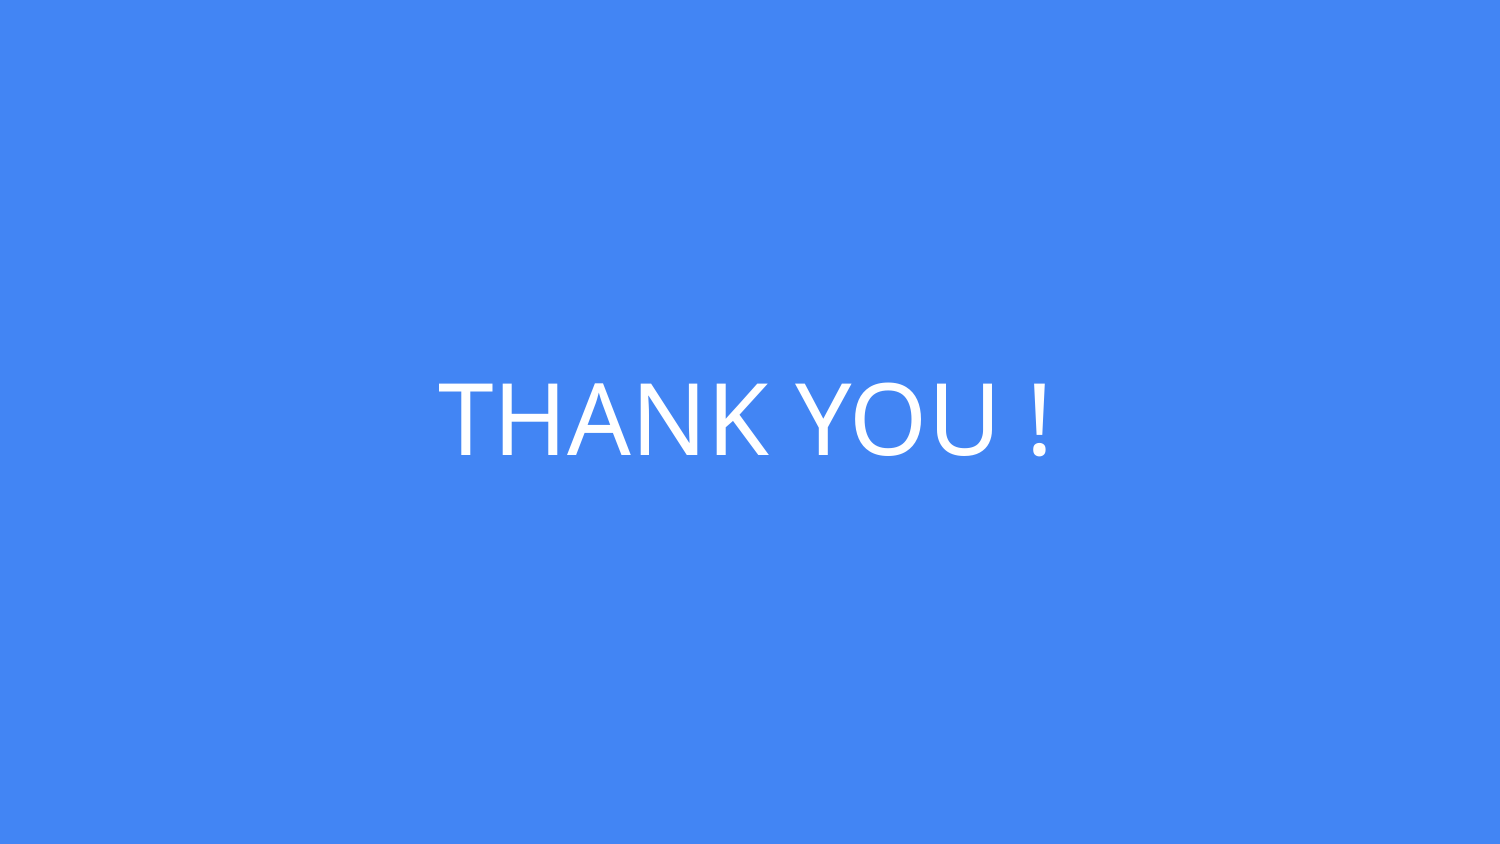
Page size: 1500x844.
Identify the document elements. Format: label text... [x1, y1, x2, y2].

title THANK YOU ! [0, 80, 1493, 752]
